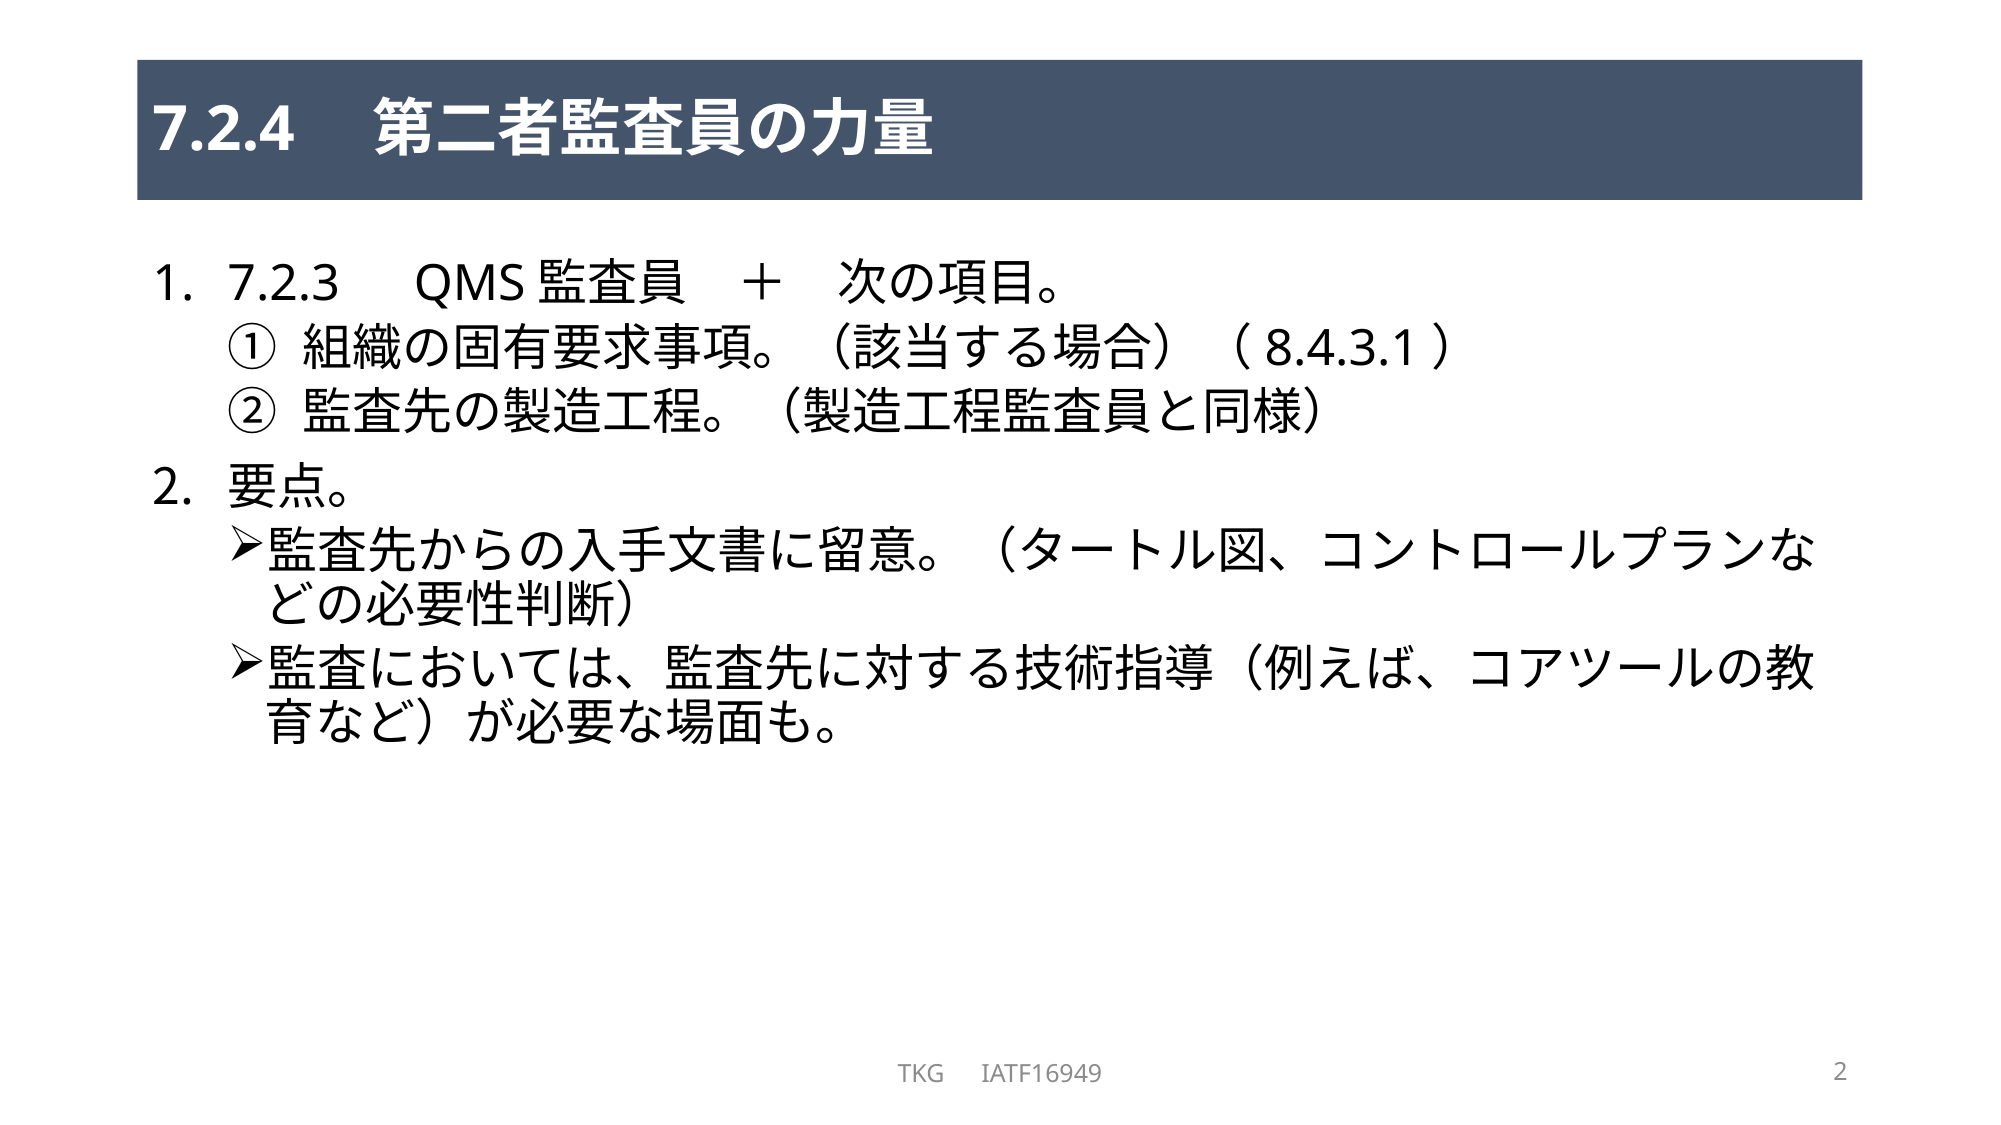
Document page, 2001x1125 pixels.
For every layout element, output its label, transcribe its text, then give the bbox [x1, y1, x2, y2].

title 7.2.4 第二者監査員の力量 [137, 59, 1863, 200]
list 7.2.3 QMS監査員 ＋ 次の項目。 組織の固有要求事項。（該当する場合）（8.4.3.1） 監査先の製造工程。（製造工程監査員と同様） 要点。 監査先からの入手文書に留意。（タートル図、コントロールプランなどの必要性判断） 監査においては、監査先に対する技術指導（例えば、コアツールの教育など）が必要な場面も。 [137, 249, 1863, 1043]
footer TKG IATF16949 [662, 1043, 1338, 1103]
slide_number 2 [1412, 1043, 1863, 1103]
